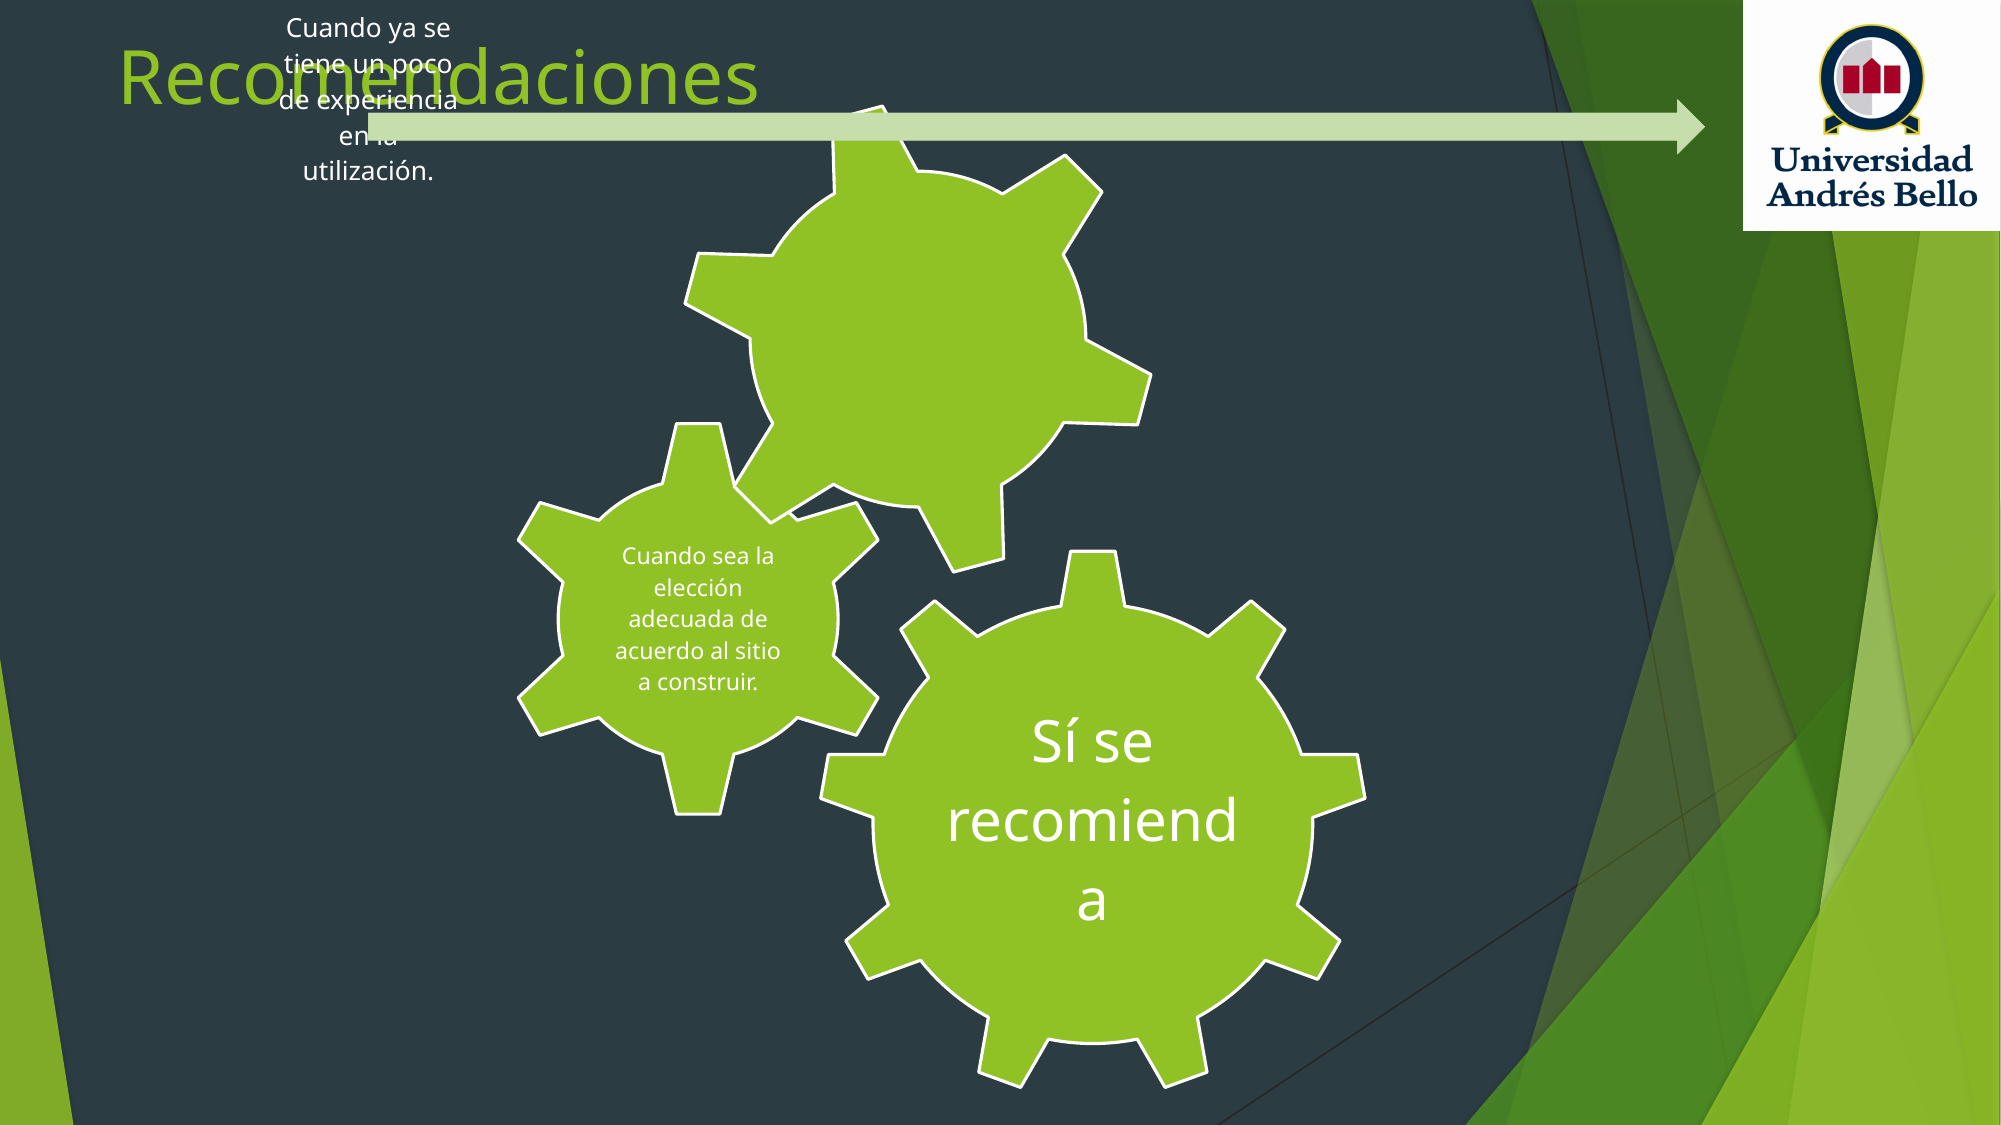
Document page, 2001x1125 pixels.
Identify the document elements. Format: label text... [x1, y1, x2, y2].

picture [1742, 0, 2000, 231]
title Recomendaciones [102, 21, 1513, 98]
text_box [30, 98, 1706, 1100]
